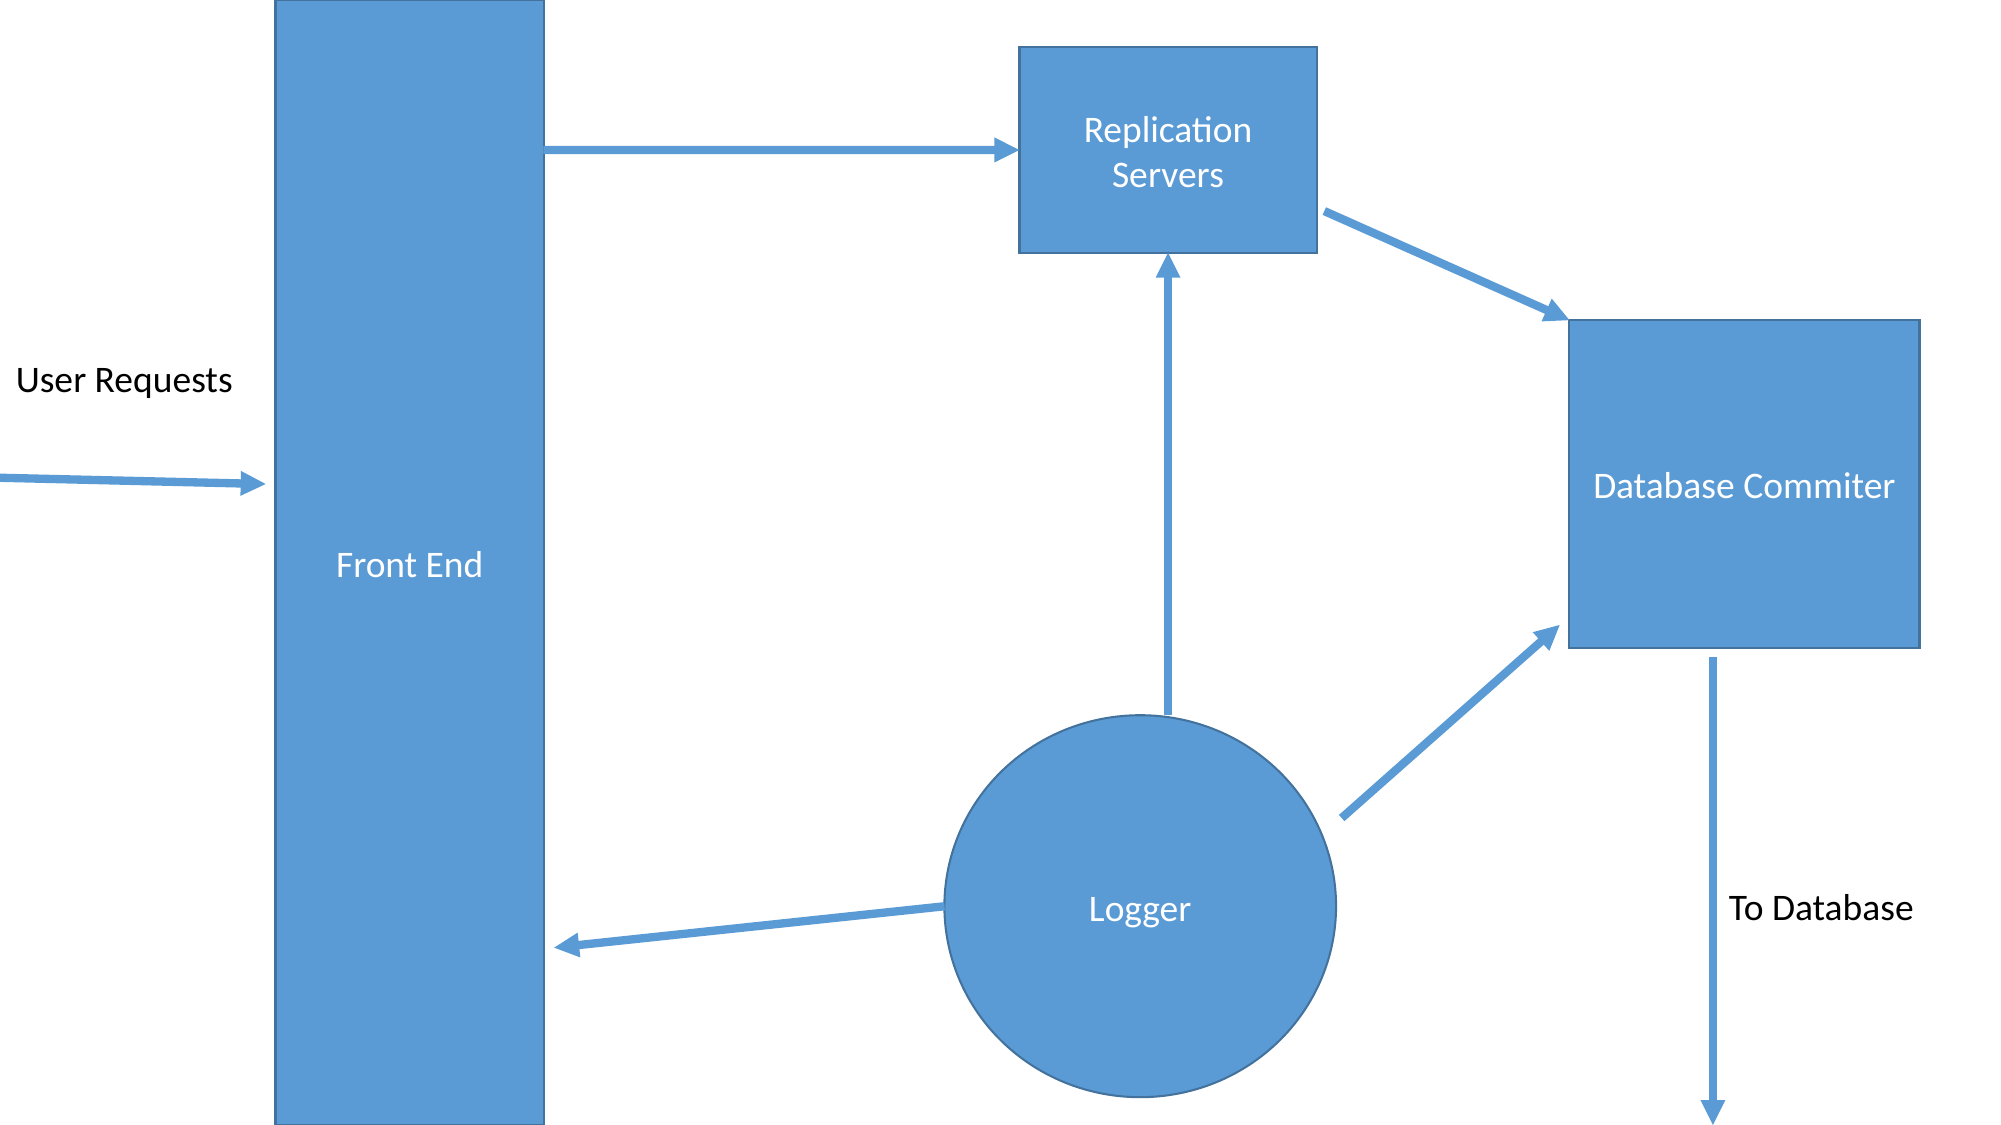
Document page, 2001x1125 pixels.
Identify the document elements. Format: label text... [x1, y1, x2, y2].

text_box Front End [274, 0, 545, 1125]
text_box Database Commiter [1568, 319, 1921, 649]
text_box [1341, 624, 1560, 819]
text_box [0, 477, 266, 484]
text_box To Database [1717, 875, 1929, 936]
text_box Logger [943, 714, 1338, 1099]
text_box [1324, 211, 1570, 321]
text_box Replication Servers [1018, 46, 1318, 254]
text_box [554, 906, 945, 948]
text_box User Requests [1, 347, 249, 407]
